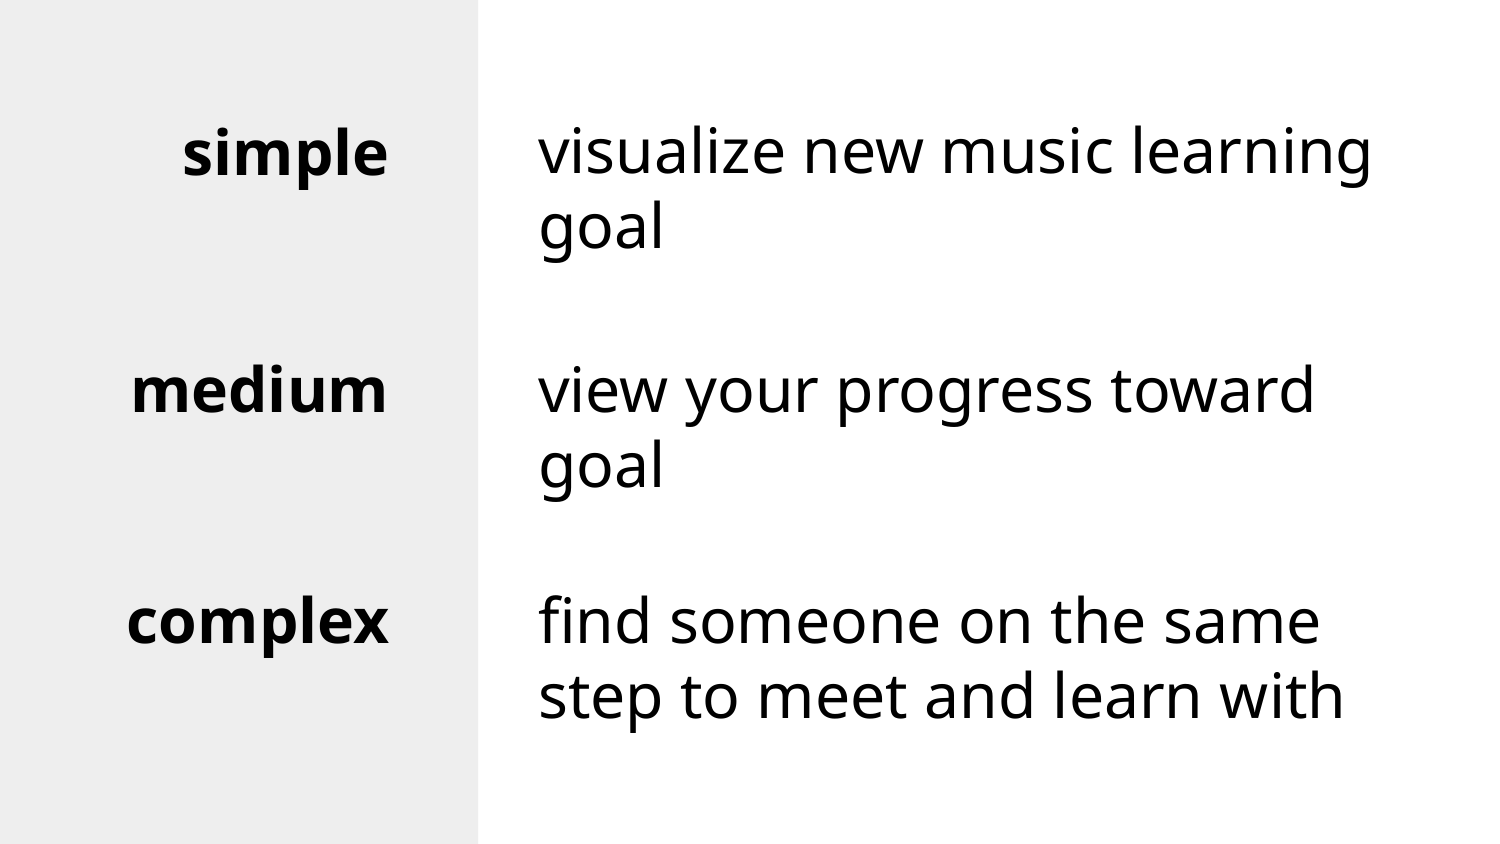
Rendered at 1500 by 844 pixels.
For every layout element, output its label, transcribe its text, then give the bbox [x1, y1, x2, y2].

text_box find someone on the same step to meet and learn with [523, 566, 1383, 788]
text_box medium [33, 334, 405, 454]
text_box simple [33, 97, 405, 216]
text_box visualize new music learning goal [523, 96, 1474, 215]
text_box complex [33, 566, 405, 685]
text_box view your progress toward goal [523, 335, 1422, 454]
text_box [0, 0, 479, 844]
